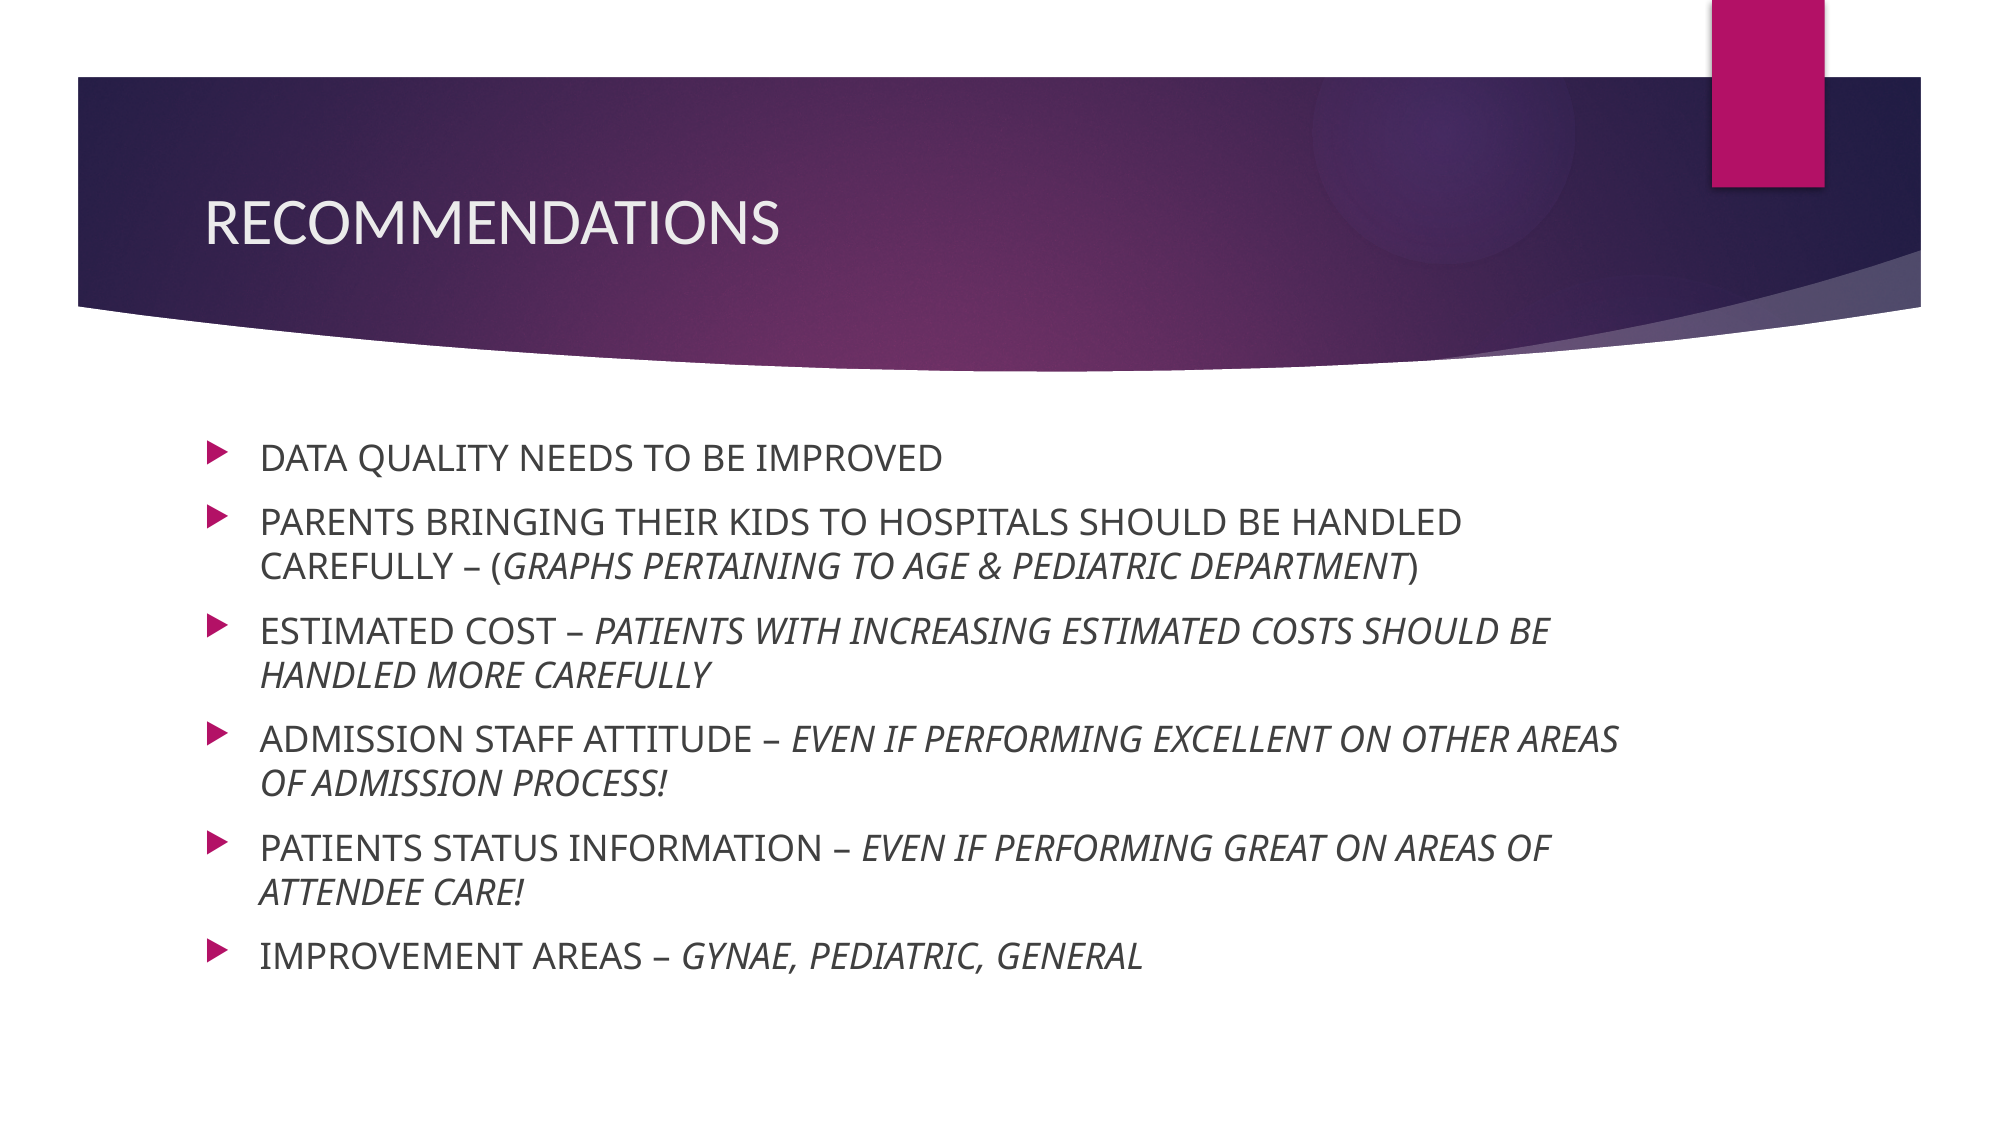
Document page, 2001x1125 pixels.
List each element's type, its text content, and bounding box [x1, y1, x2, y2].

list DATA QUALITY NEEDS TO BE IMPROVED PARENTS BRINGING THEIR KIDS TO HOSPITALS SHOULD BE HANDLED CAREFULLY – (GRAPHS PERTAINING TO AGE & PEDIATRIC DEPARTMENT) ESTIMATED COST – PATIENTS WITH INCREASING ESTIMATED COSTS SHOULD BE HANDLED MORE CAREFULLY ADMISSION STAFF ATTITUDE – EVEN IF PERFORMING EXCELLENT ON OTHER AREAS OF ADMISSION PROCESS! PATIENTS STATUS INFORMATION – EVEN IF PERFORMING GREAT ON AREAS OF ATTENDEE CARE! IMPROVEMENT AREAS – GYNAE, PEDIATRIC, GENERAL [189, 427, 1638, 988]
title RECOMMENDATIONS [189, 159, 1627, 276]
